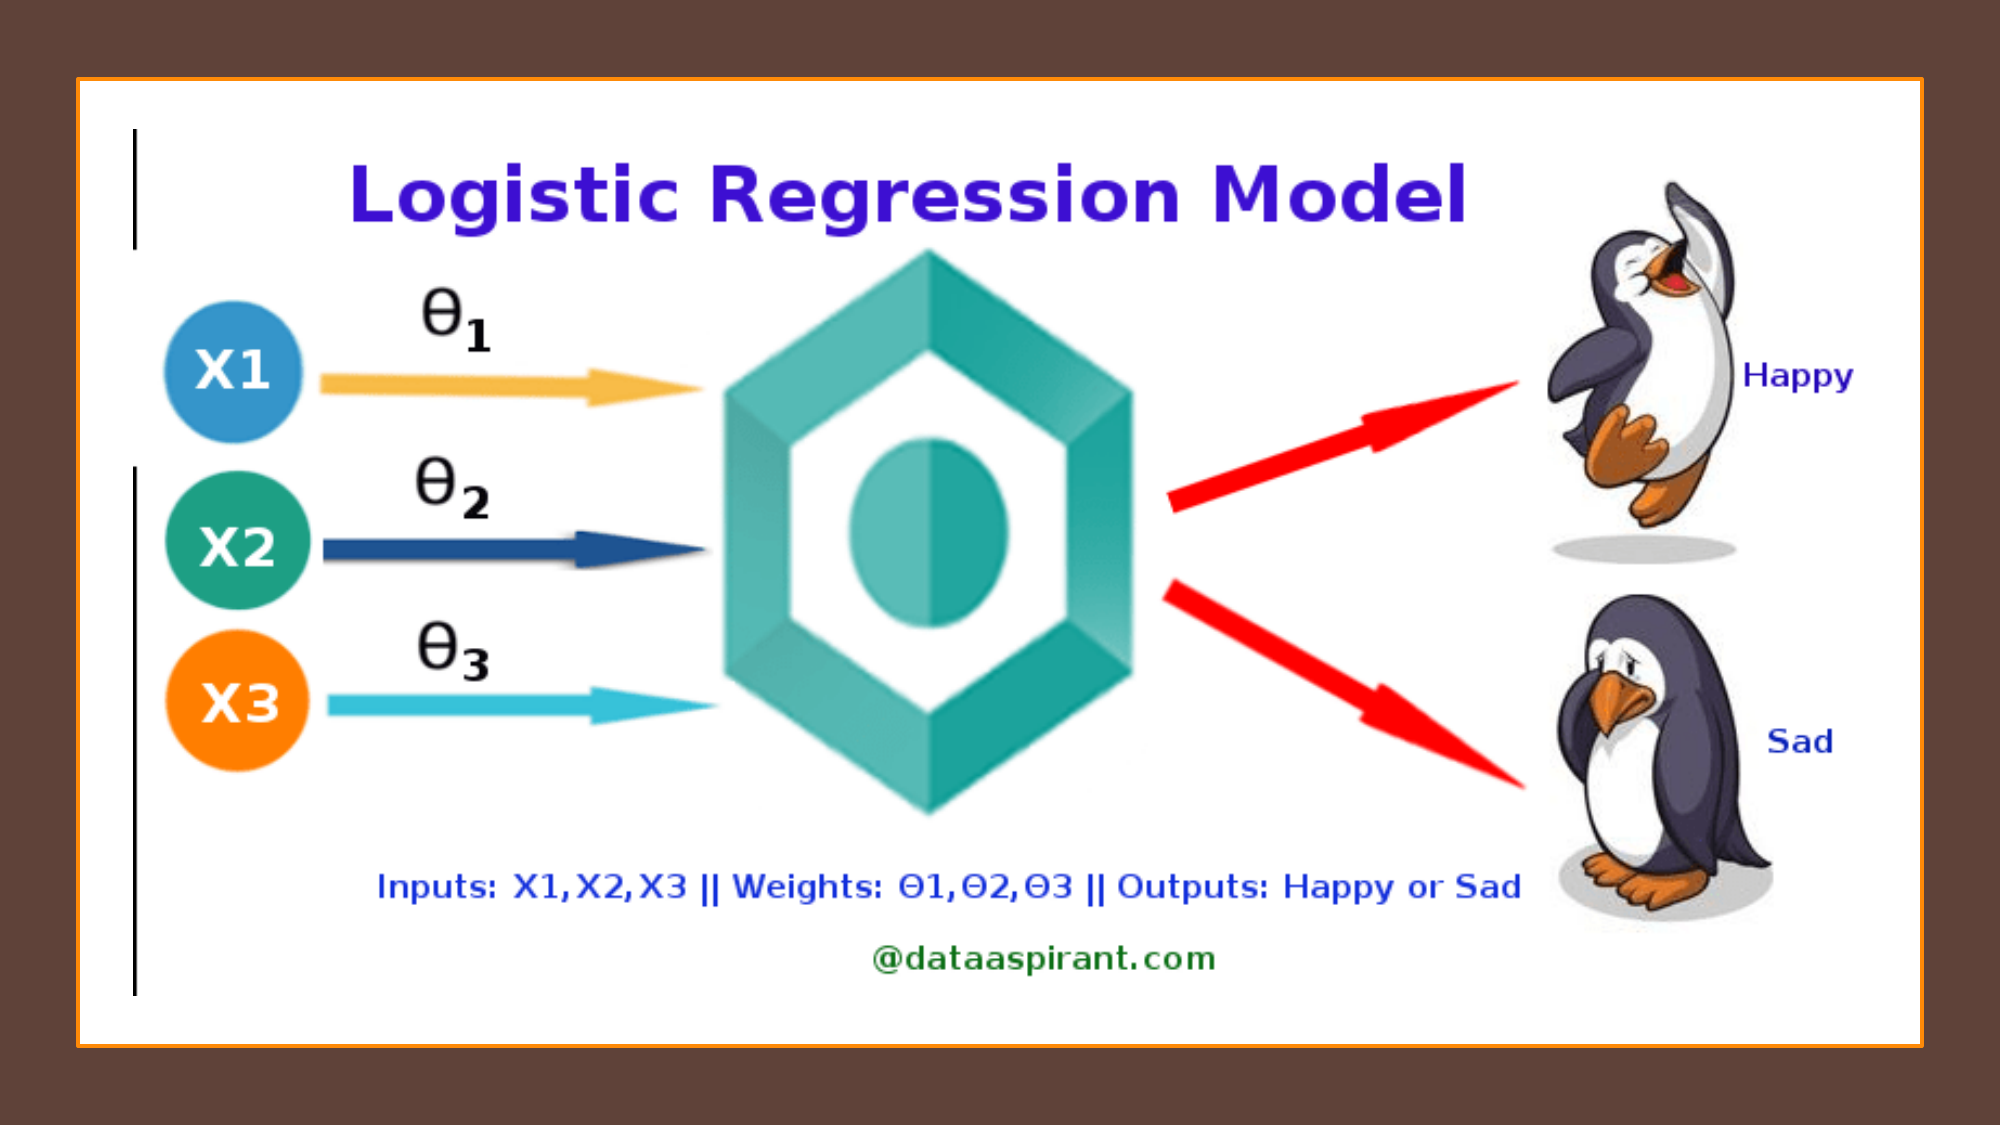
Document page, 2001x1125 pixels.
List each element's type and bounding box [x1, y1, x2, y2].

picture [132, 128, 1868, 997]
text_box [0, 0, 2000, 1125]
text_box [77, 77, 1923, 1048]
